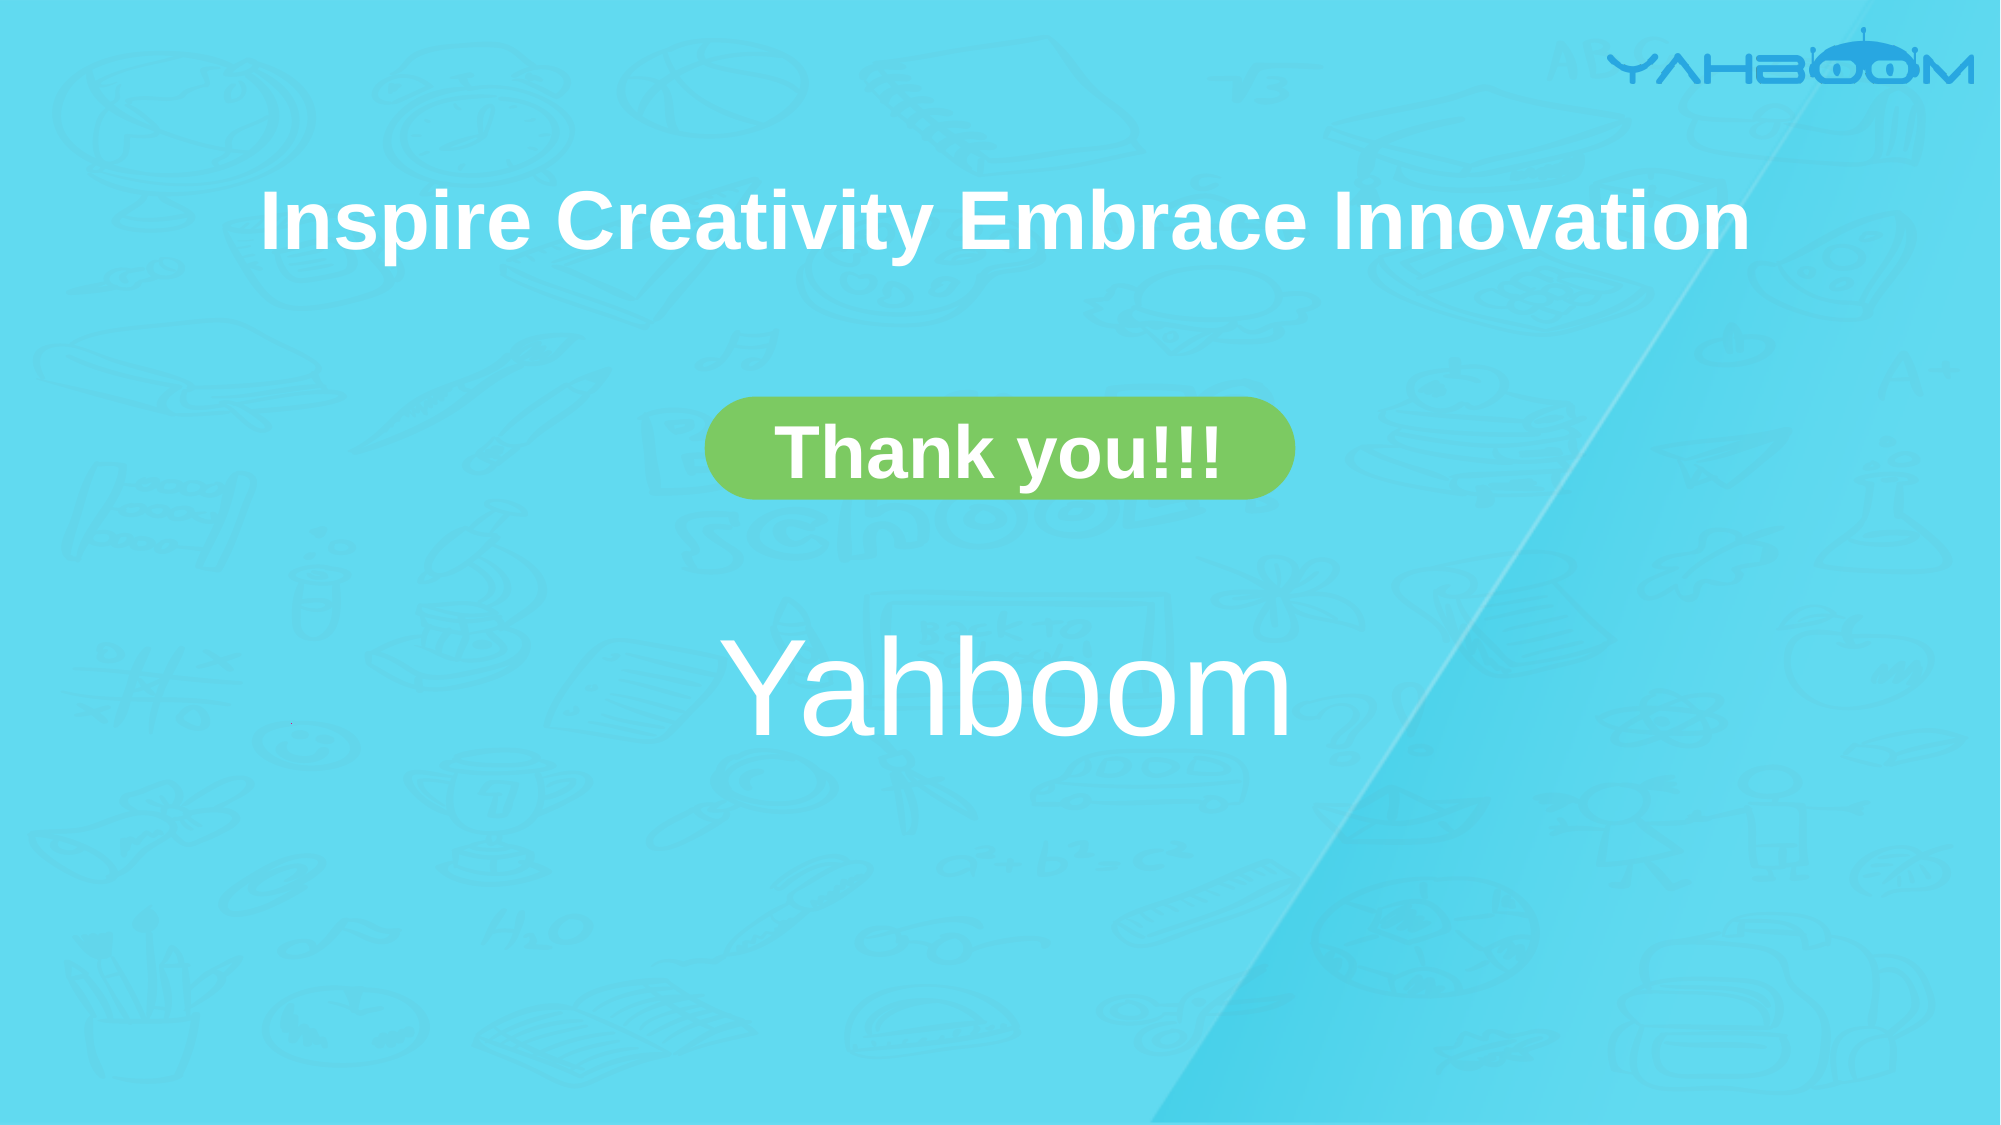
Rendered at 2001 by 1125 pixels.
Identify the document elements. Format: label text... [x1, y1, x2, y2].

text_box Yahboom [702, 548, 1311, 770]
picture [0, 0, 2001, 1125]
text_box Thank you!!! [703, 395, 1297, 501]
text_box Inspire Creativity Embrace Innovation [244, 134, 1769, 274]
